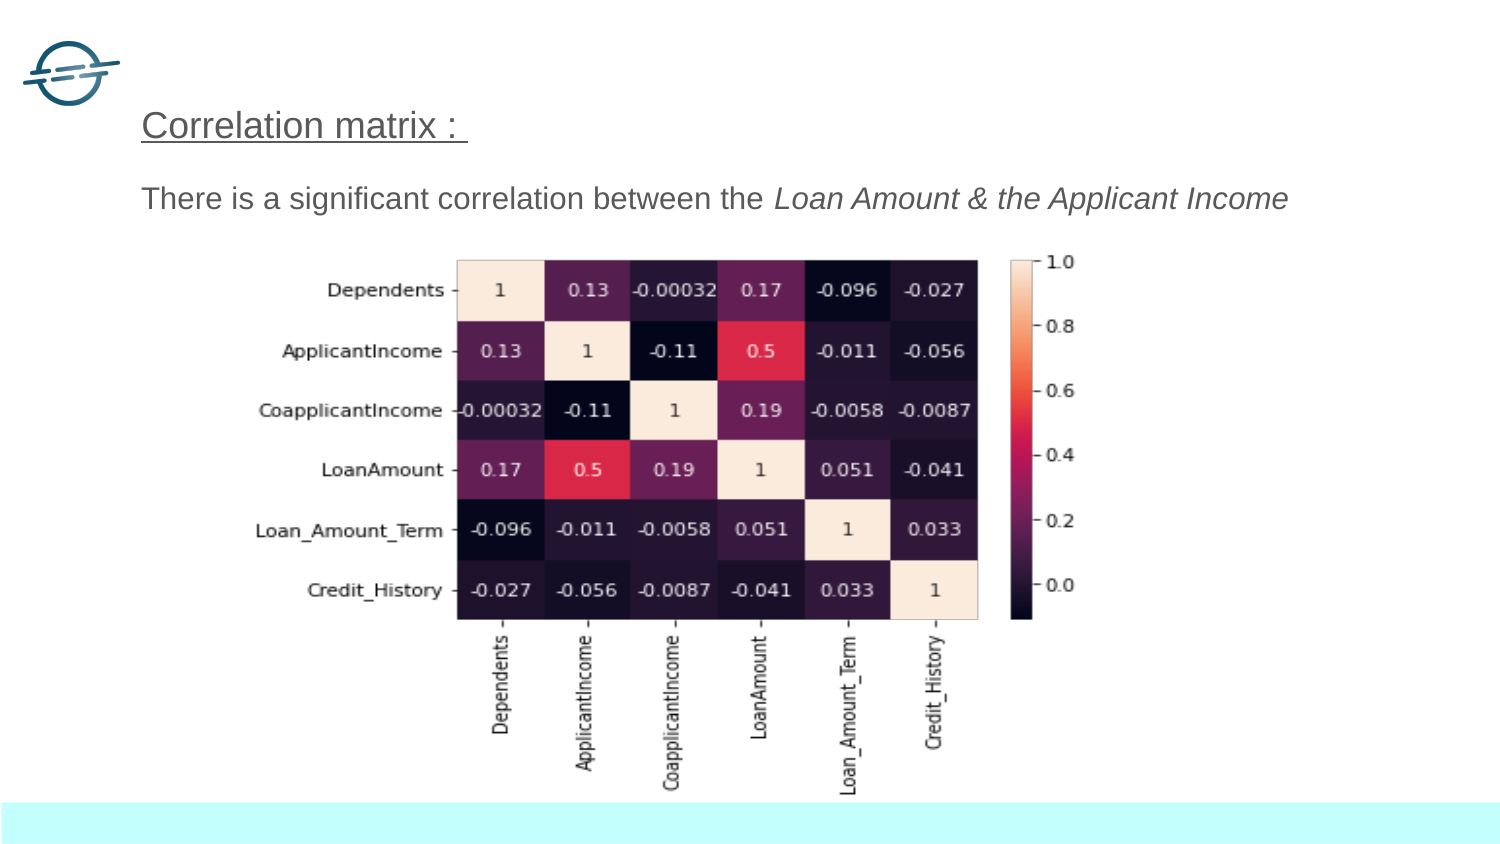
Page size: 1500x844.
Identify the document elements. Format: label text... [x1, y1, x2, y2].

text_box [1, 802, 1500, 844]
title Correlation matrix : [126, 79, 509, 157]
picture [242, 244, 1089, 803]
picture [23, 40, 120, 106]
list There is a significant correlation between the Loan Amount & the Applicant Income [51, 157, 1449, 802]
